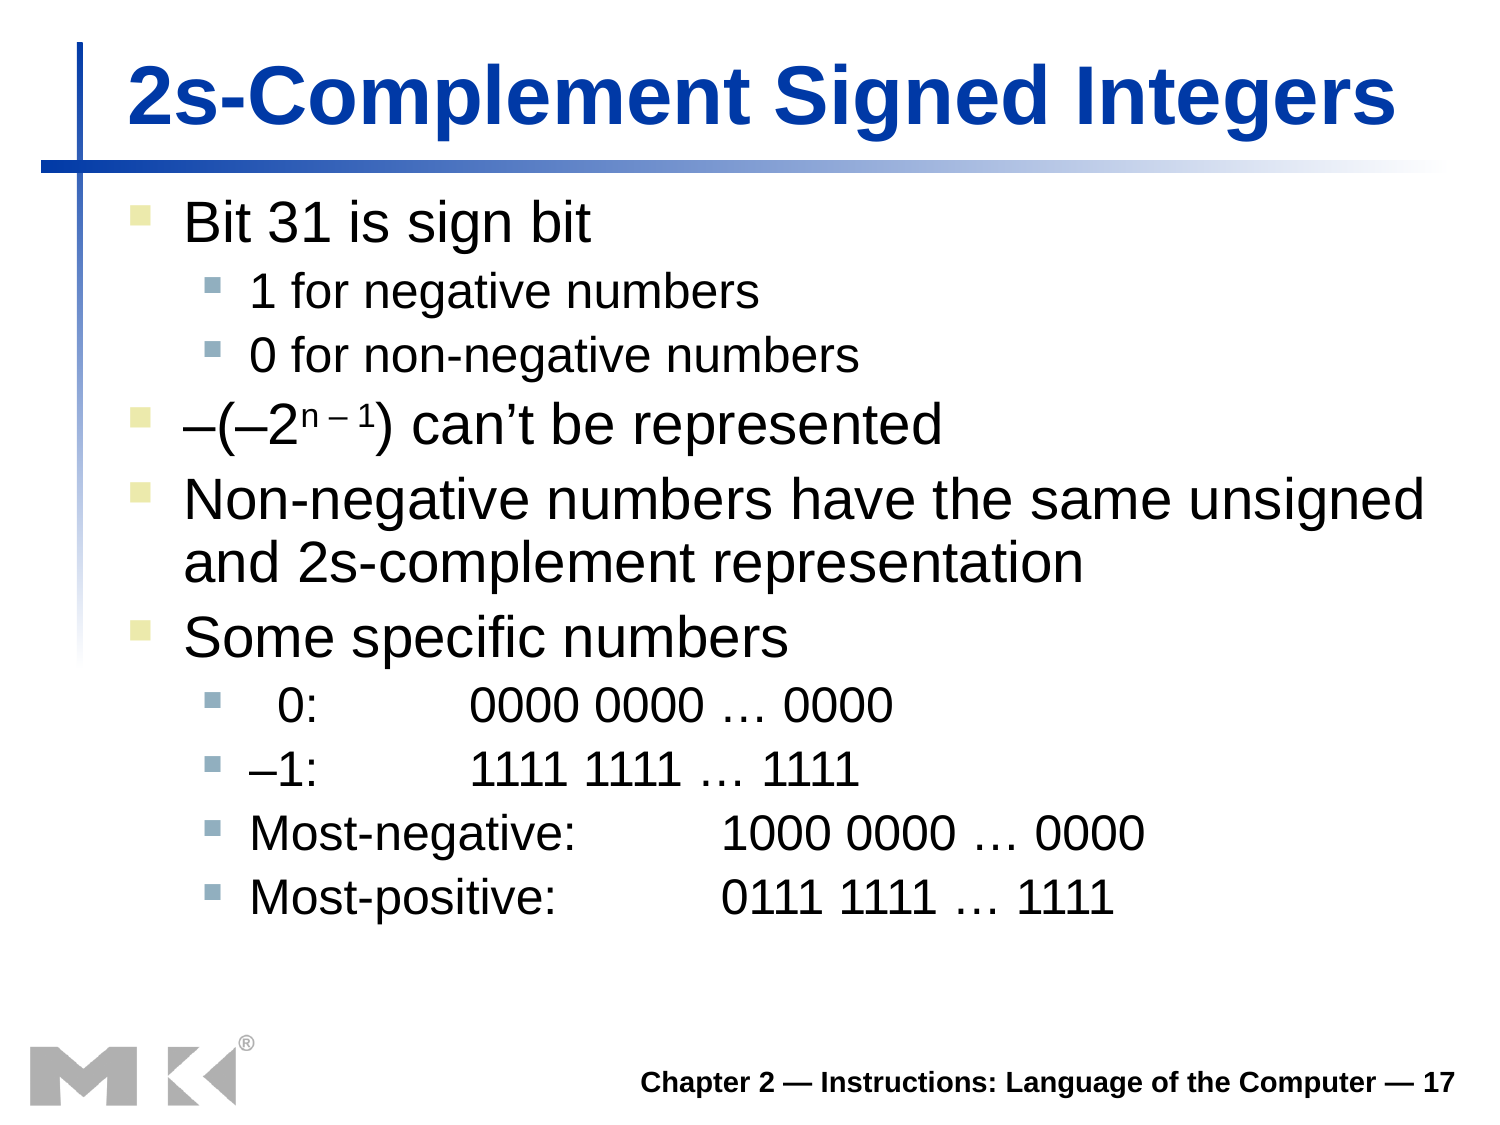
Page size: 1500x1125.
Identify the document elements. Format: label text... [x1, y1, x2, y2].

title 2s-Complement Signed Integers [112, 33, 1468, 149]
picture [29, 1034, 255, 1106]
list Bit 31 is sign bit 1 for negative numbers 0 for non-negative numbers –(–2n – 1) can’t be represented Non-negative numbers have the same unsigned and 2s-complement representation Some specific numbers 0: 0000 0000 … 0000 –1: 1111 1111 … 1111 Most-negative: 1000 0000 … 0000 Most-positive: 0111 1111 … 1111 [112, 184, 1469, 1024]
footer Chapter 2 — Instructions: Language of the Computer — 17 [277, 1046, 1471, 1106]
